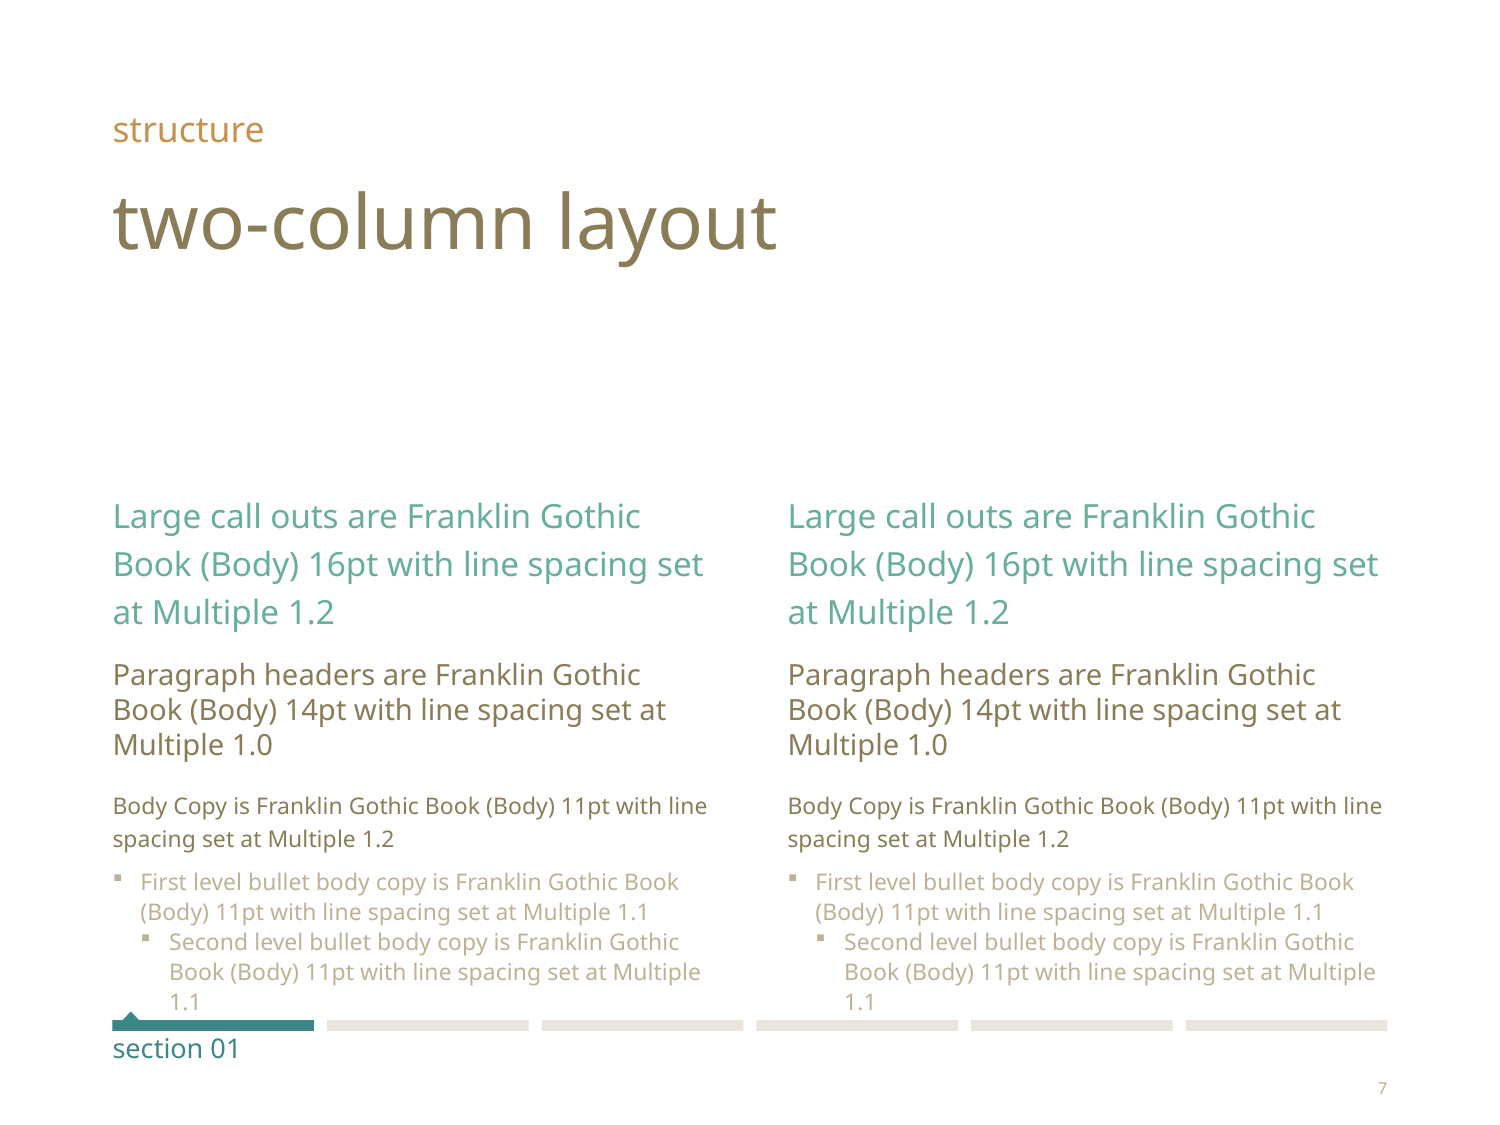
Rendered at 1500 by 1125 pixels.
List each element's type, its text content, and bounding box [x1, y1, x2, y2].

text_box [756, 1020, 959, 1031]
text_box [541, 1020, 744, 1031]
list Large call outs are Franklin Gothic Book (Body) 16pt with line spacing set at Multiple 1.2 Paragraph headers are Franklin Gothic Book (Body) 14pt with line spacing set at Multiple 1.0 Body Copy is Franklin Gothic Book (Body) 11pt with line spacing set at Multiple 1.2 First level bullet body copy is Franklin Gothic Book (Body) 11pt with line spacing set at Multiple 1.1 Second level bullet body copy is Franklin Gothic Book (Body) 11pt with line spacing set at Multiple 1.1 [112, 487, 713, 938]
text_box [971, 1020, 1173, 1031]
text_box [327, 1020, 529, 1031]
text_box [1185, 1020, 1388, 1031]
title two-column layout [112, 188, 1388, 338]
text_box section 01 [112, 1038, 314, 1064]
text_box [112, 1011, 315, 1032]
list Large call outs are Franklin Gothic Book (Body) 16pt with line spacing set at Multiple 1.2 Paragraph headers are Franklin Gothic Book (Body) 14pt with line spacing set at Multiple 1.0 Body Copy is Franklin Gothic Book (Body) 11pt with line spacing set at Multiple 1.2 First level bullet body copy is Franklin Gothic Book (Body) 11pt with line spacing set at Multiple 1.1 Second level bullet body copy is Franklin Gothic Book (Body) 11pt with line spacing set at Multiple 1.1 [787, 487, 1388, 938]
list structure [112, 113, 1388, 188]
